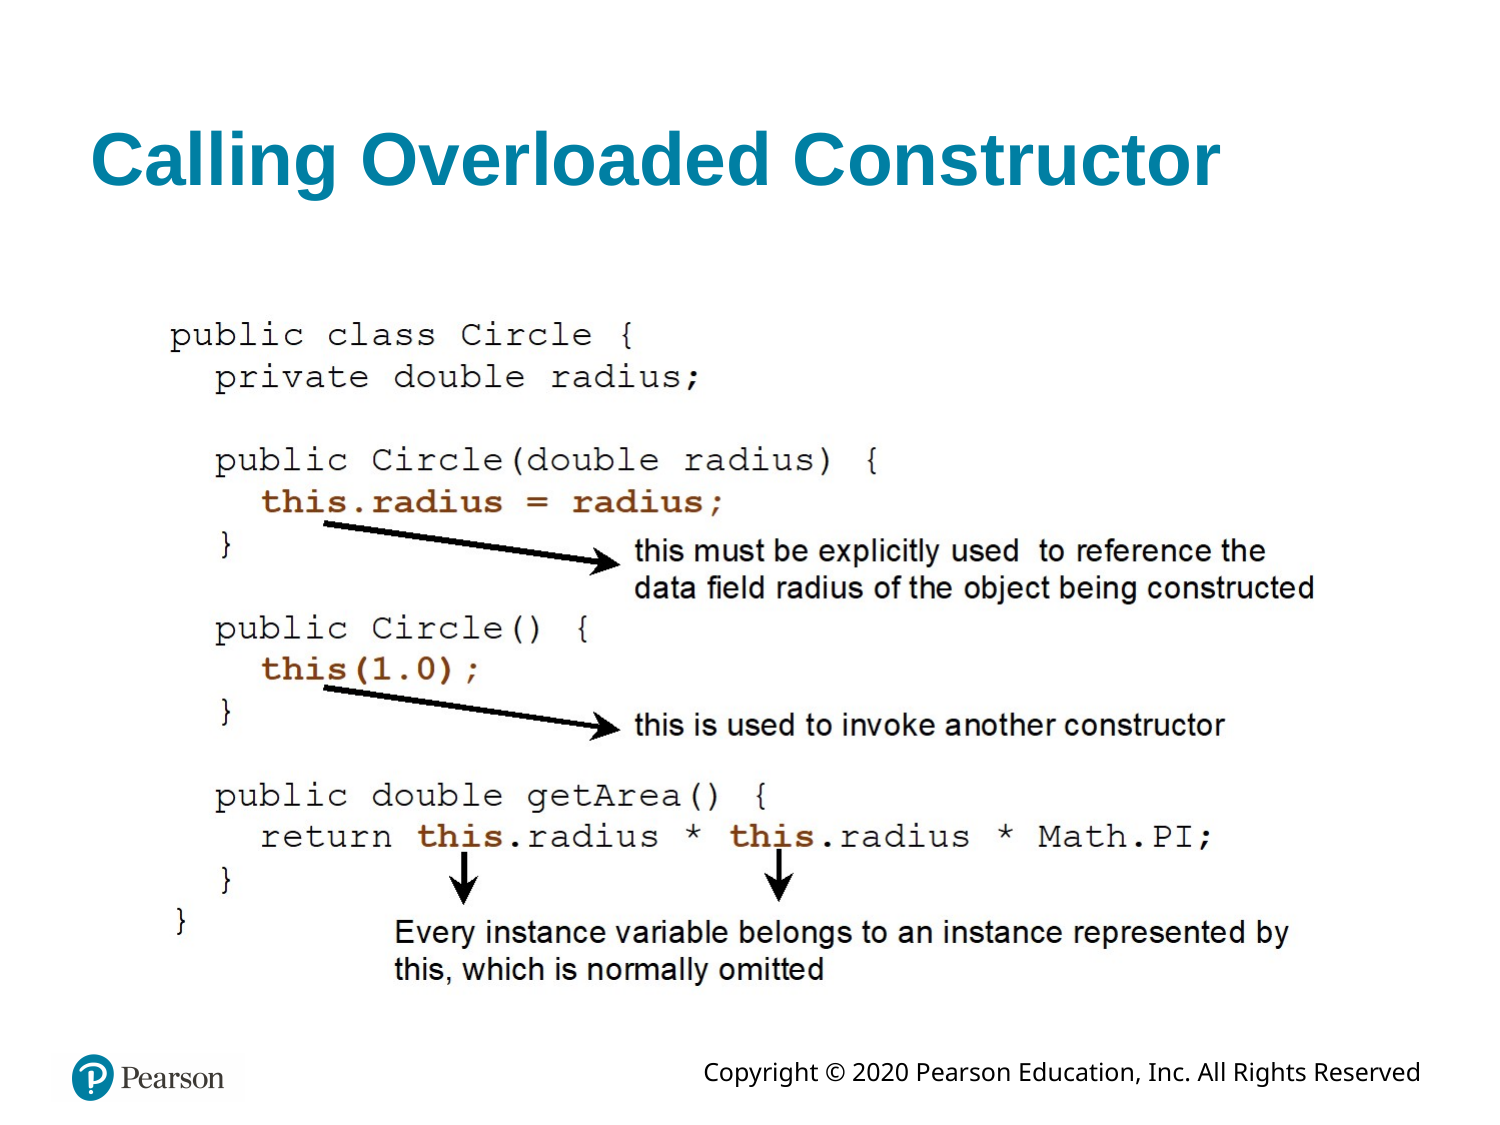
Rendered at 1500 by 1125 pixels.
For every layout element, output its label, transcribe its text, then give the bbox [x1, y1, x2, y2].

picture [51, 1053, 245, 1102]
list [129, 274, 1372, 1001]
title Calling Overloaded Constructor [75, 35, 1425, 216]
